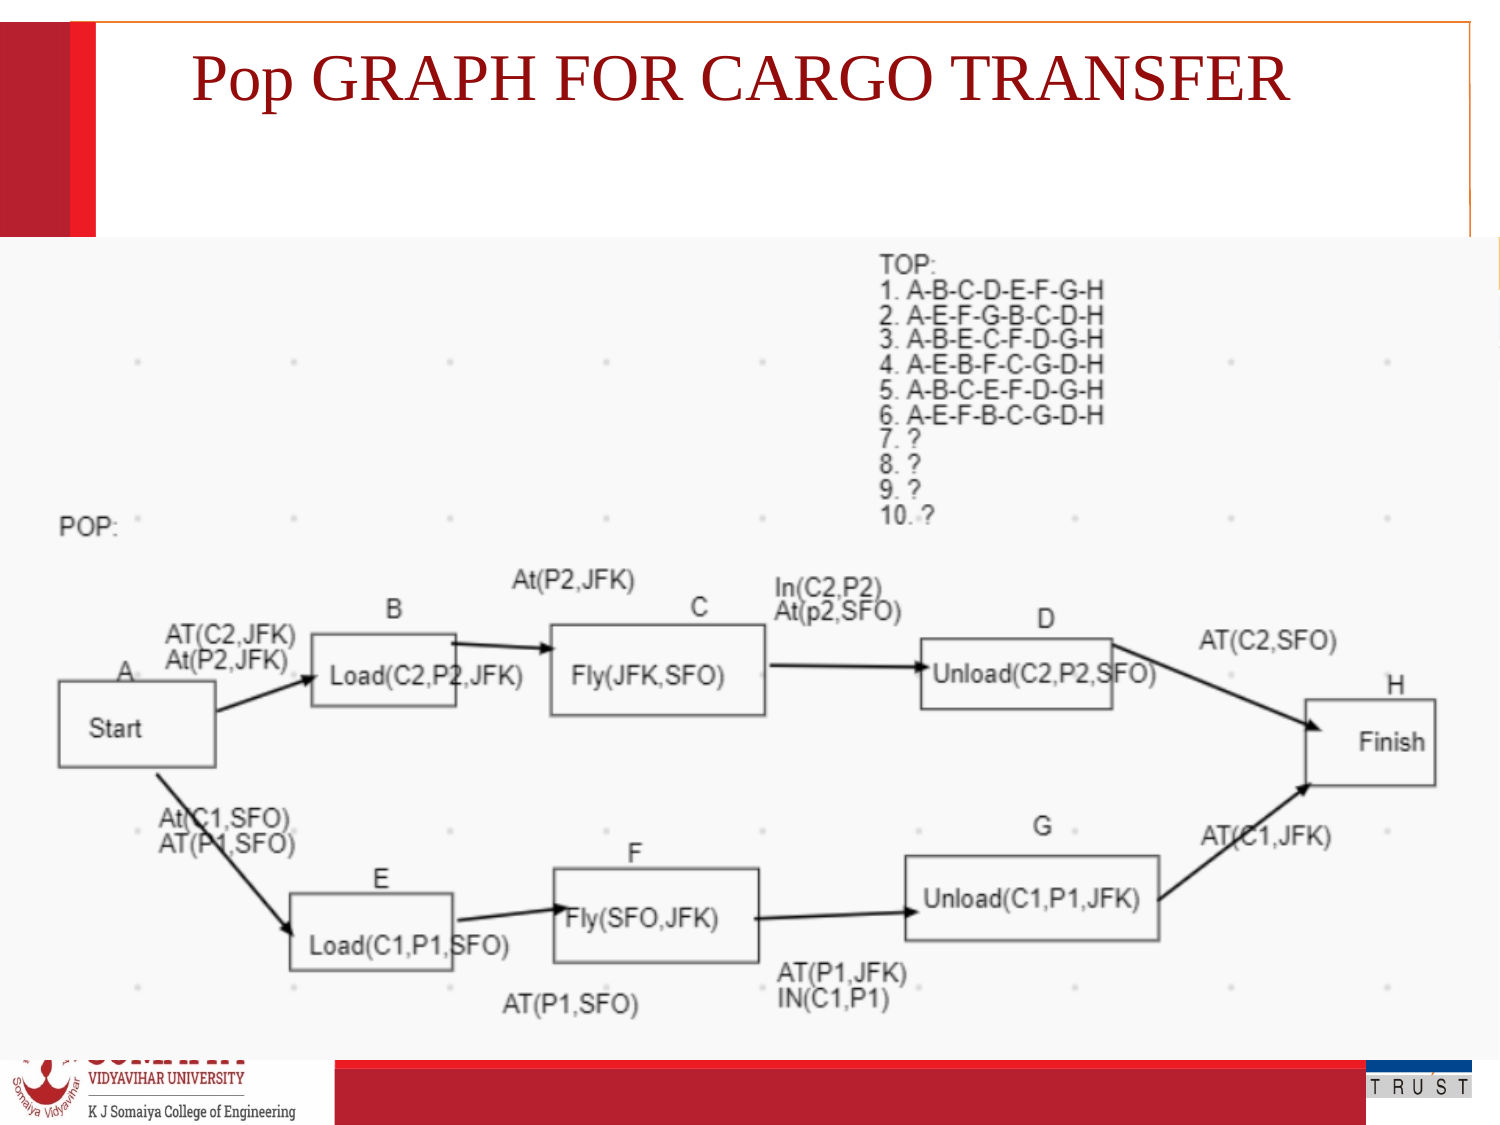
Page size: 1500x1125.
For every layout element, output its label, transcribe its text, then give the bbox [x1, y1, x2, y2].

picture [0, 22, 1500, 1125]
title Pop GRAPH FOR CARGO TRANSFER [134, 35, 1349, 179]
